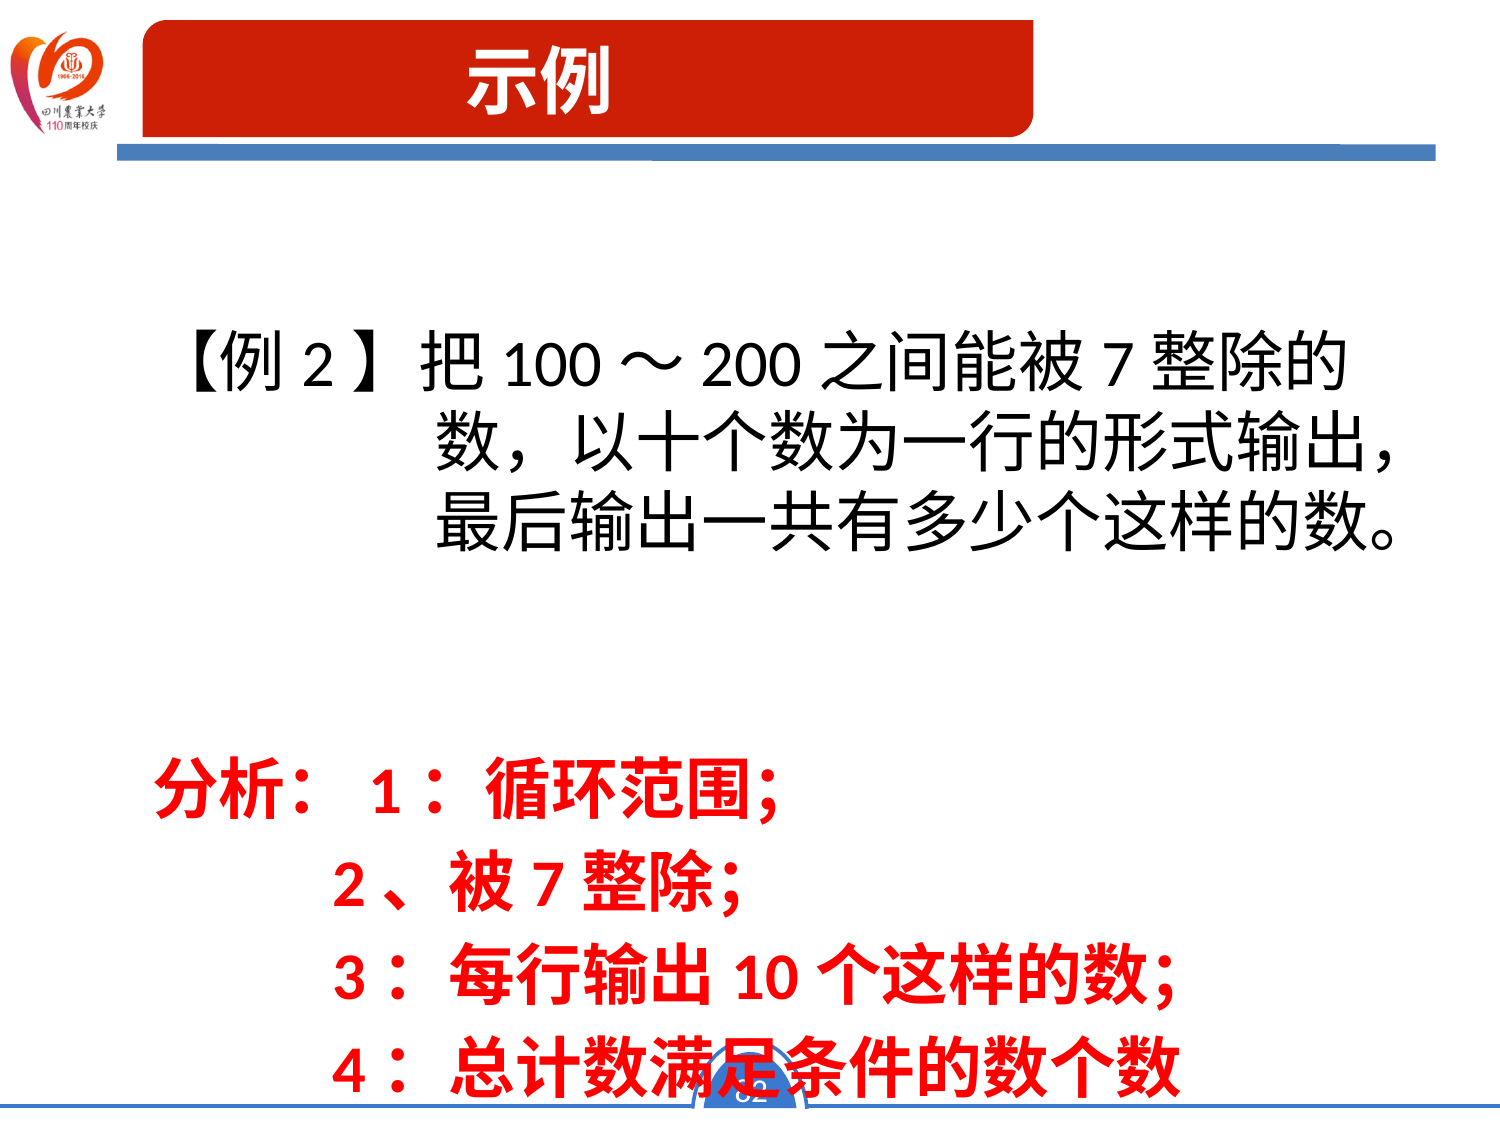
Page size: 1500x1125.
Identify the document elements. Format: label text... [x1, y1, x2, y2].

picture [0, 31, 115, 138]
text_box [142, 19, 1034, 138]
list 【例2】把100～200之间能被7整除的数，以十个数为一行的形式输出，最后输出一共有多少个这样的数。 分析：1：循环范围； 2、被7整除； 3：每行输出10个这样的数； 4：总计数满足条件的数个数 [137, 312, 1413, 988]
